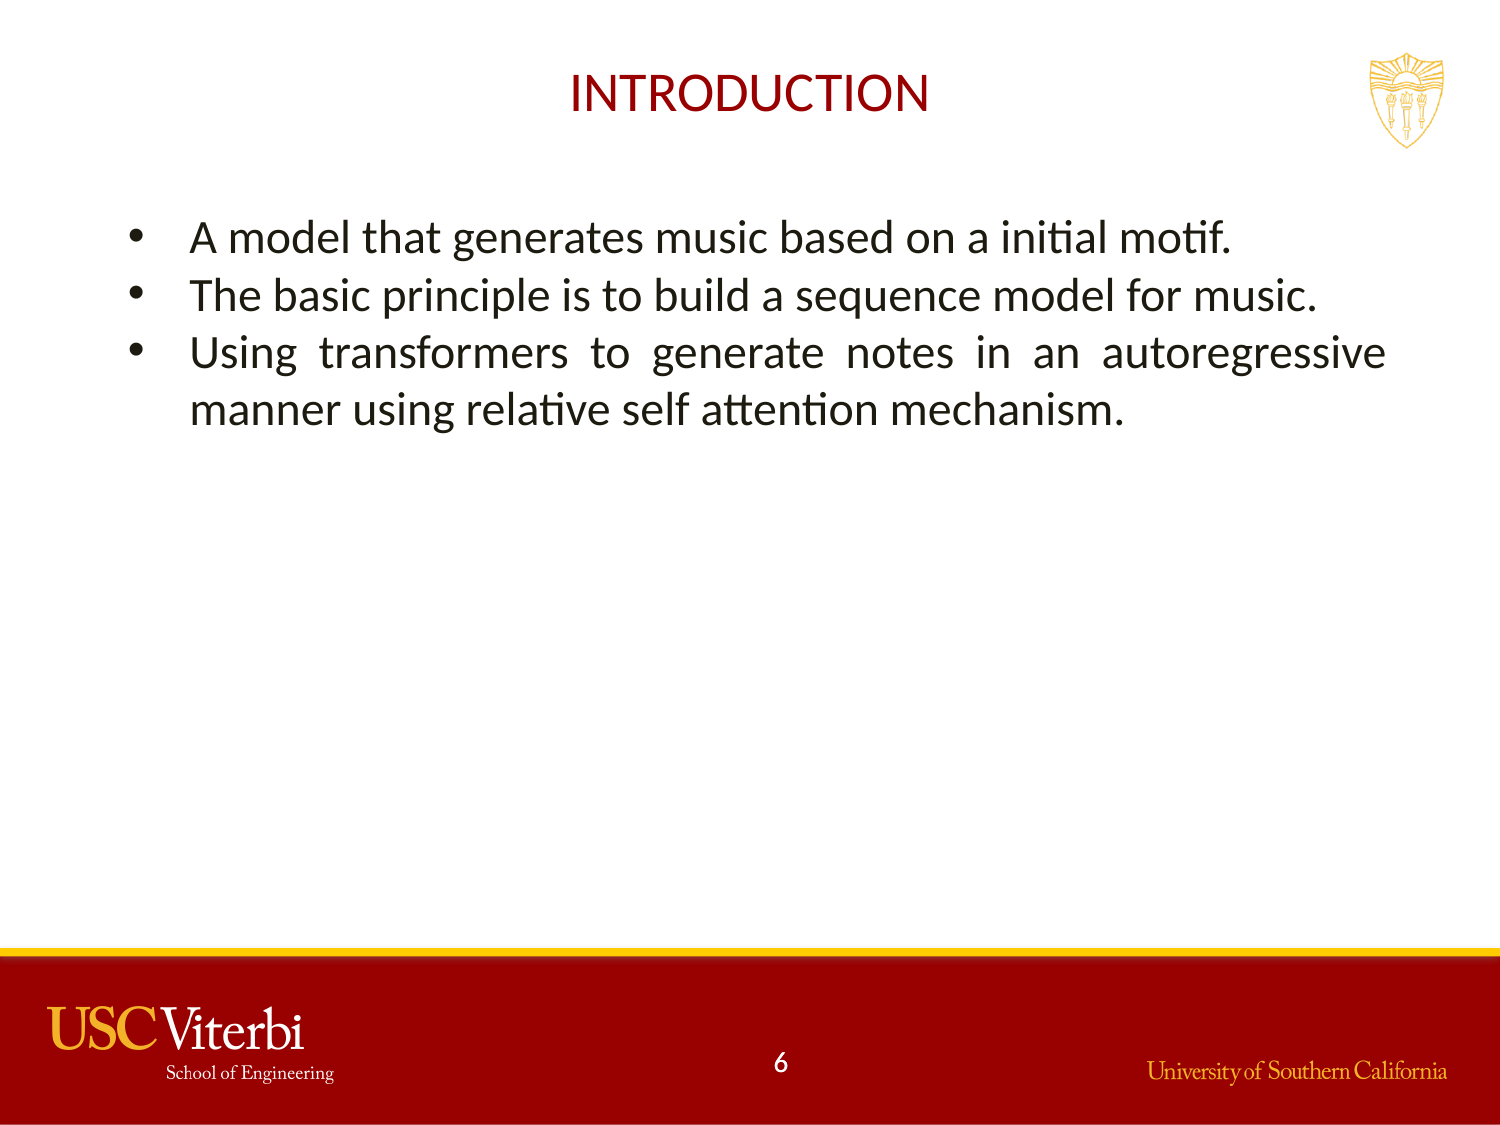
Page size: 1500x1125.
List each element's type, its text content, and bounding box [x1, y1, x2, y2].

list A model that generates music based on a initial motif. The basic principle is to build a sequence model for music. Using transformers to generate notes in an autoregressive manner using relative self attention mechanism. [103, 200, 1400, 950]
picture [1147, 1060, 1447, 1086]
title INTRODUCTION [103, 50, 1397, 200]
picture [1345, 39, 1468, 162]
picture [47, 1006, 334, 1084]
